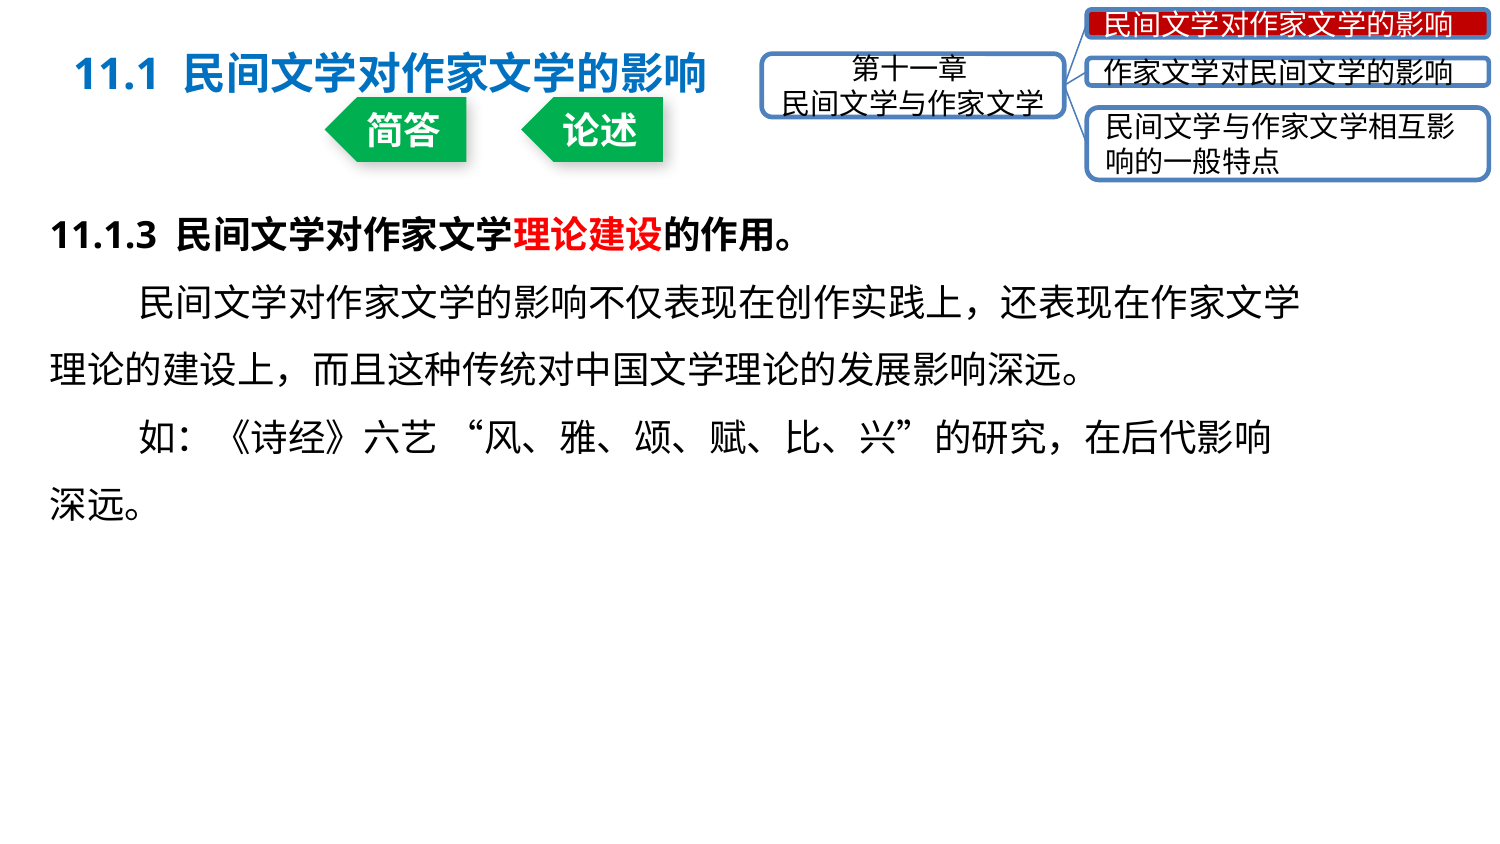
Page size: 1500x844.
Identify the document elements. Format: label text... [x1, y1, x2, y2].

text_box 11.1.3 民间文学对作家文学理论建设的作用。 民间文学对作家文学的影响不仅表现在创作实践上，还表现在作家文学理论的建设上，而且这种传统对中国文学理论的发展影响深远。 如：《诗经》六艺 “风、雅、颂、赋、比、兴”的研究，在后代影响深远。 [38, 183, 1314, 532]
text_box 论述 [519, 95, 665, 165]
text_box 简答 [322, 95, 469, 165]
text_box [761, 9, 1490, 181]
text_box 11.1 民间文学对作家文学的影响 [5, 14, 756, 104]
